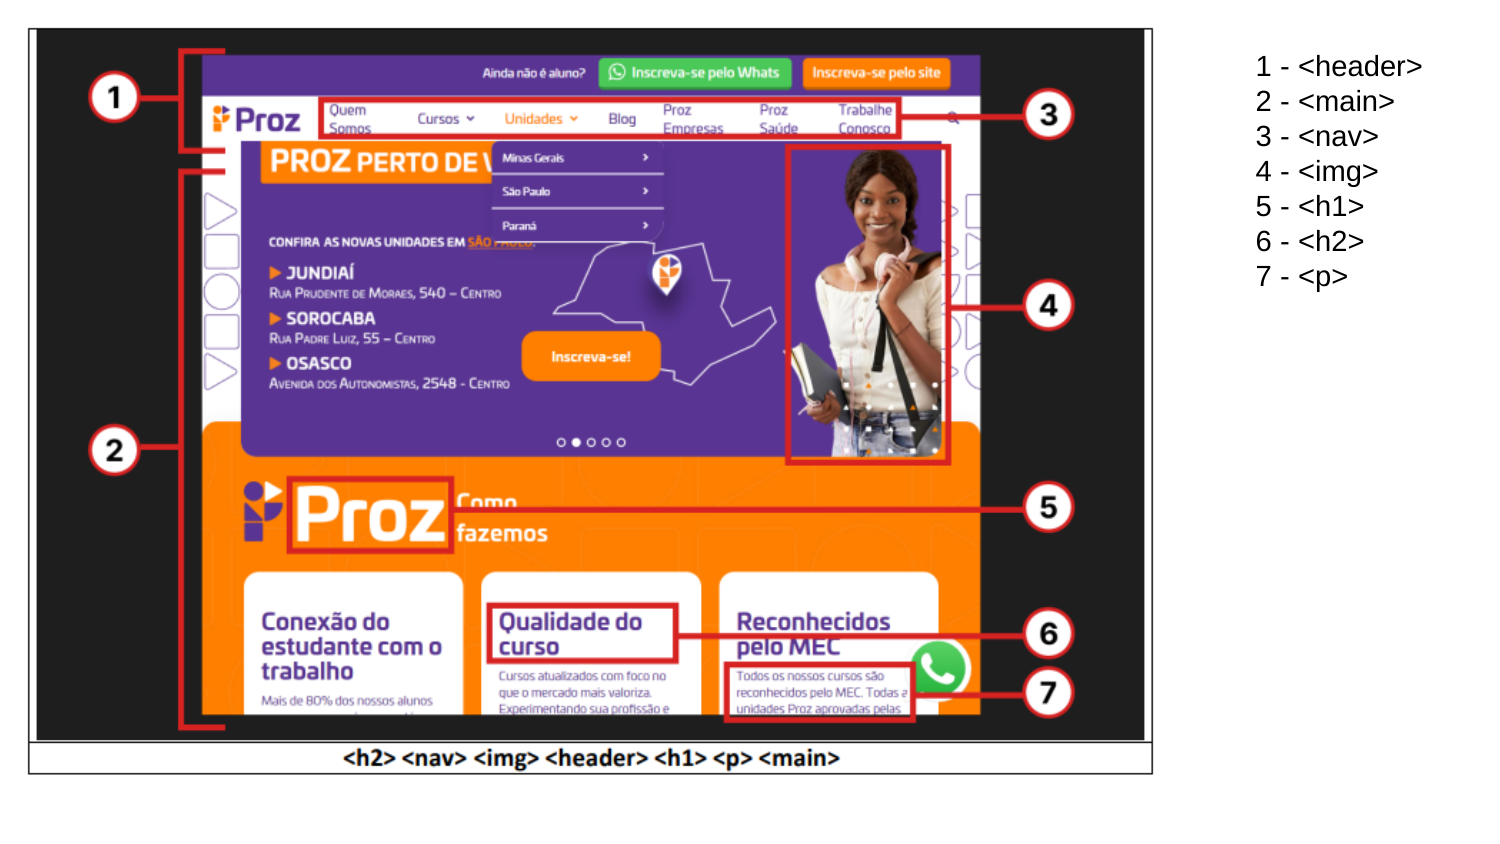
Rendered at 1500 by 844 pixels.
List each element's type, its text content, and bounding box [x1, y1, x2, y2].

picture [24, 24, 1156, 779]
text_box 1 - <header> 2 - <main> 3 - <nav> 4 - <img> 5 - <h1> 6 - <h2> 7 - <p> [1240, 32, 1439, 779]
